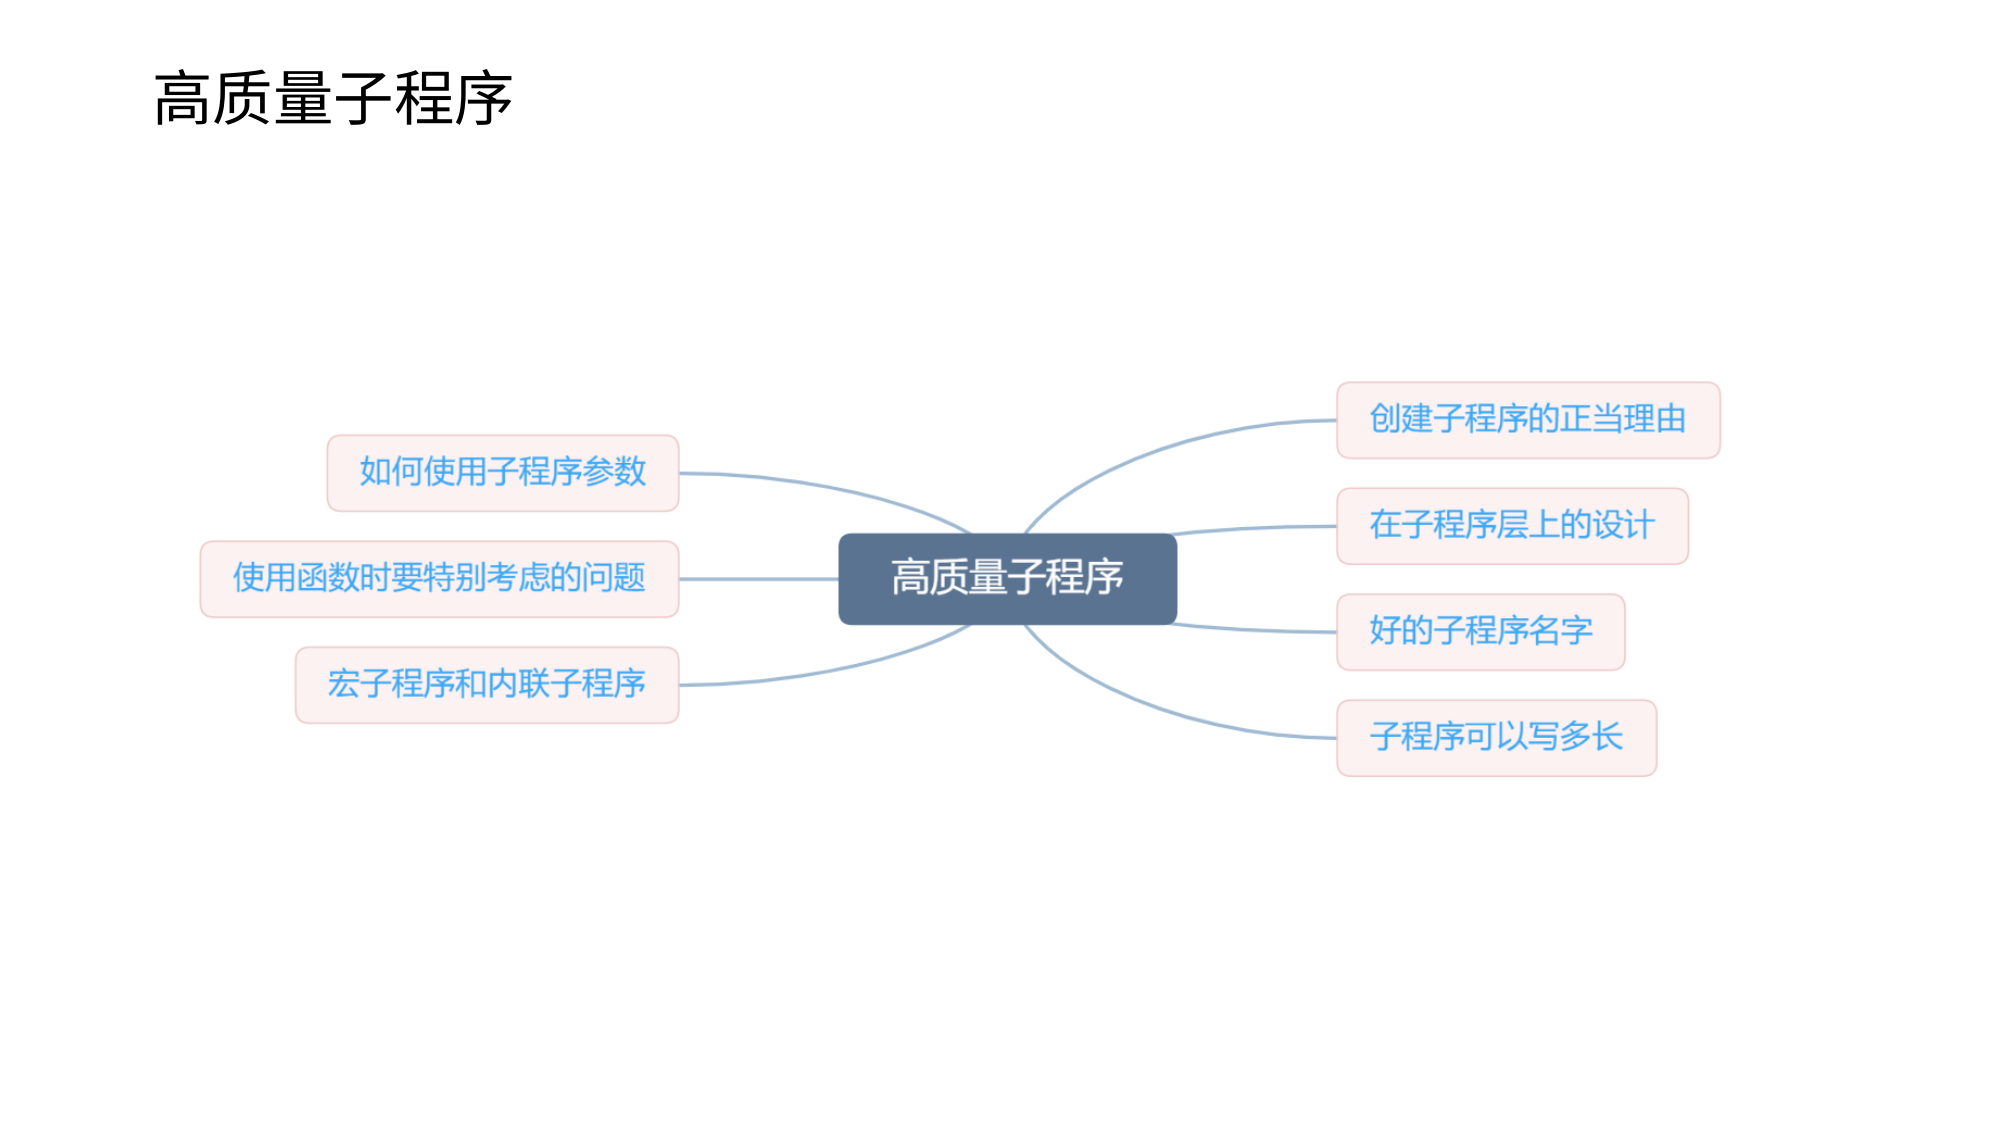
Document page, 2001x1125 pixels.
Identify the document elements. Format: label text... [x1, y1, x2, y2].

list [177, 301, 1750, 851]
title 高质量子程序 [137, 59, 1863, 141]
